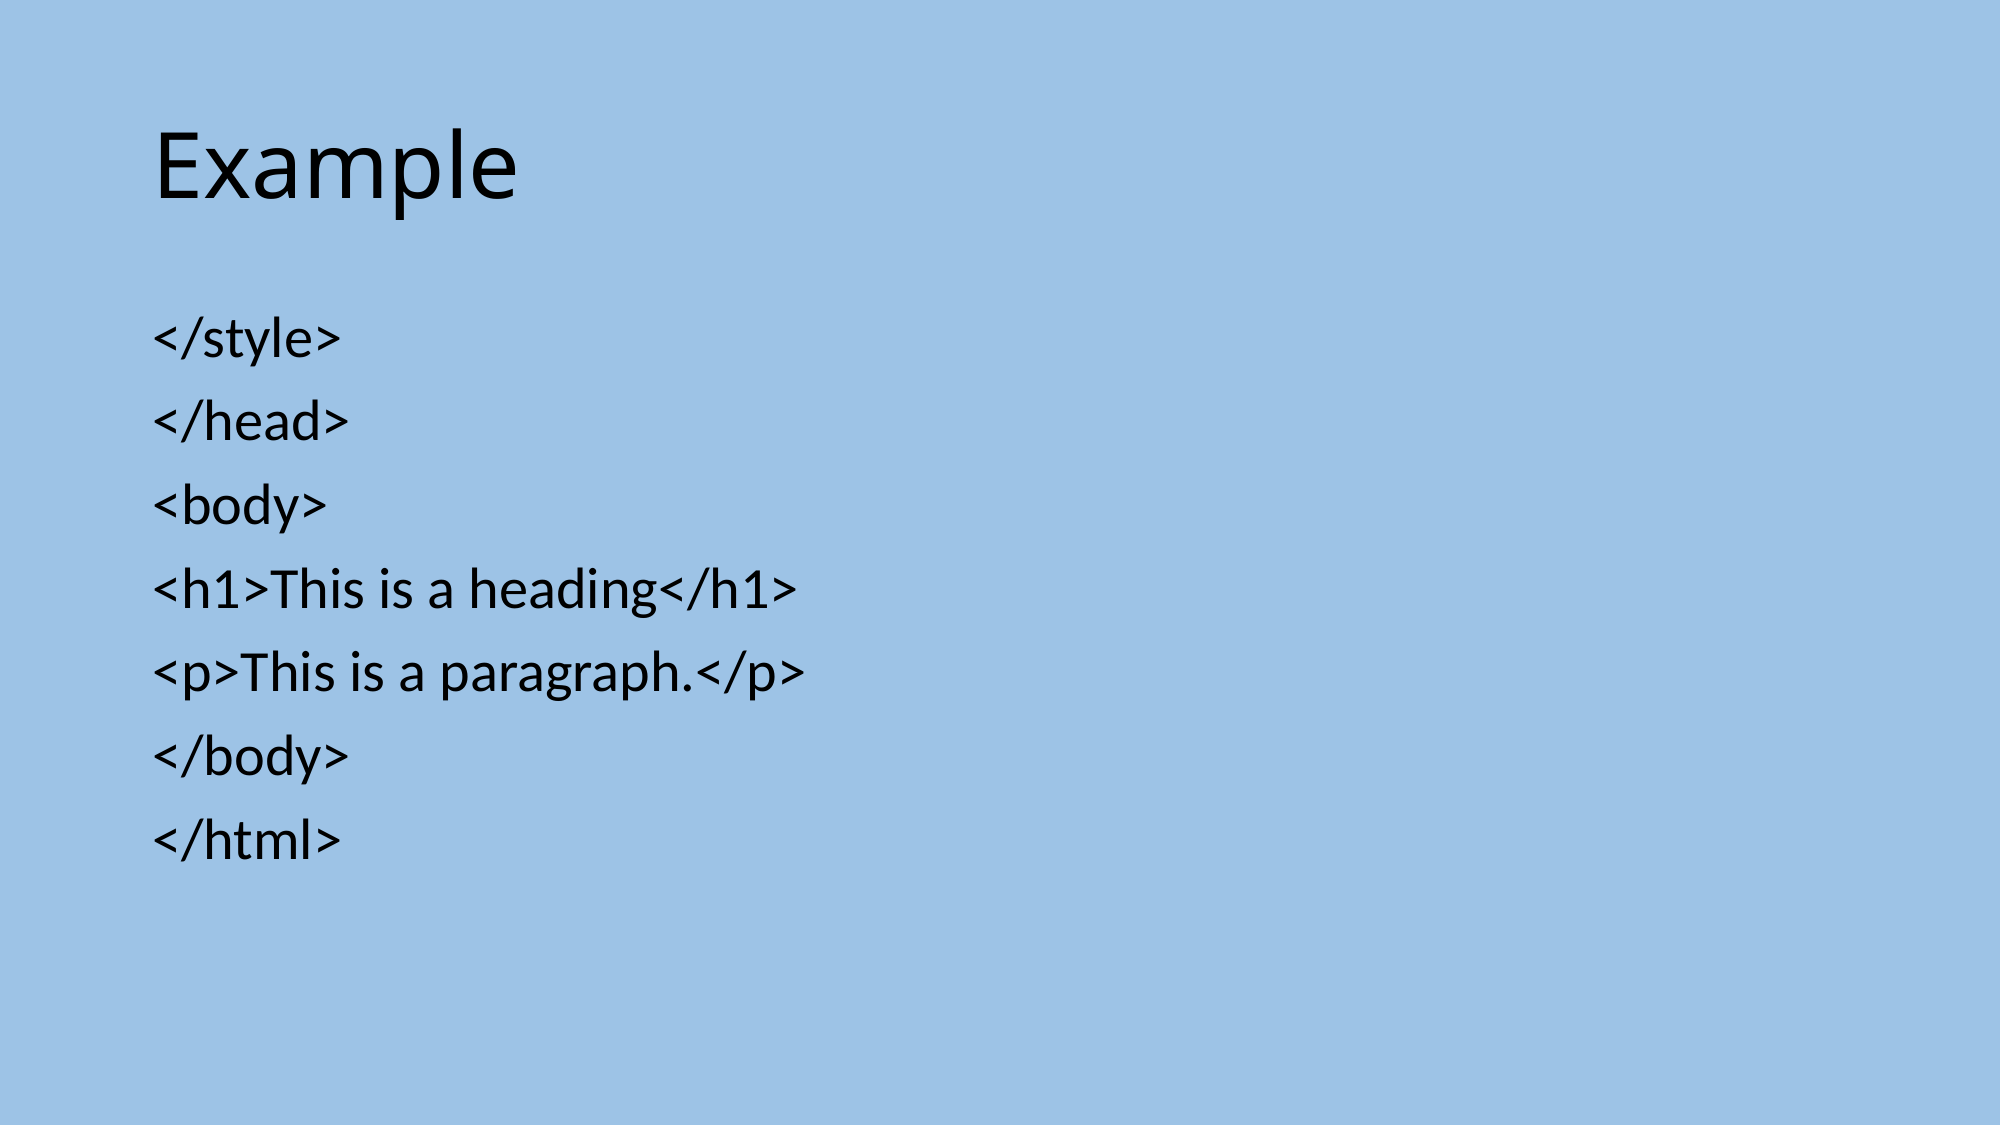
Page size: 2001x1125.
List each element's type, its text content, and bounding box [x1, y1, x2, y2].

list </style> </head> <body> <h1>This is a heading</h1> <p>This is a paragraph.</p> </body> </html> [137, 299, 1863, 1014]
title Example [137, 59, 1863, 278]
